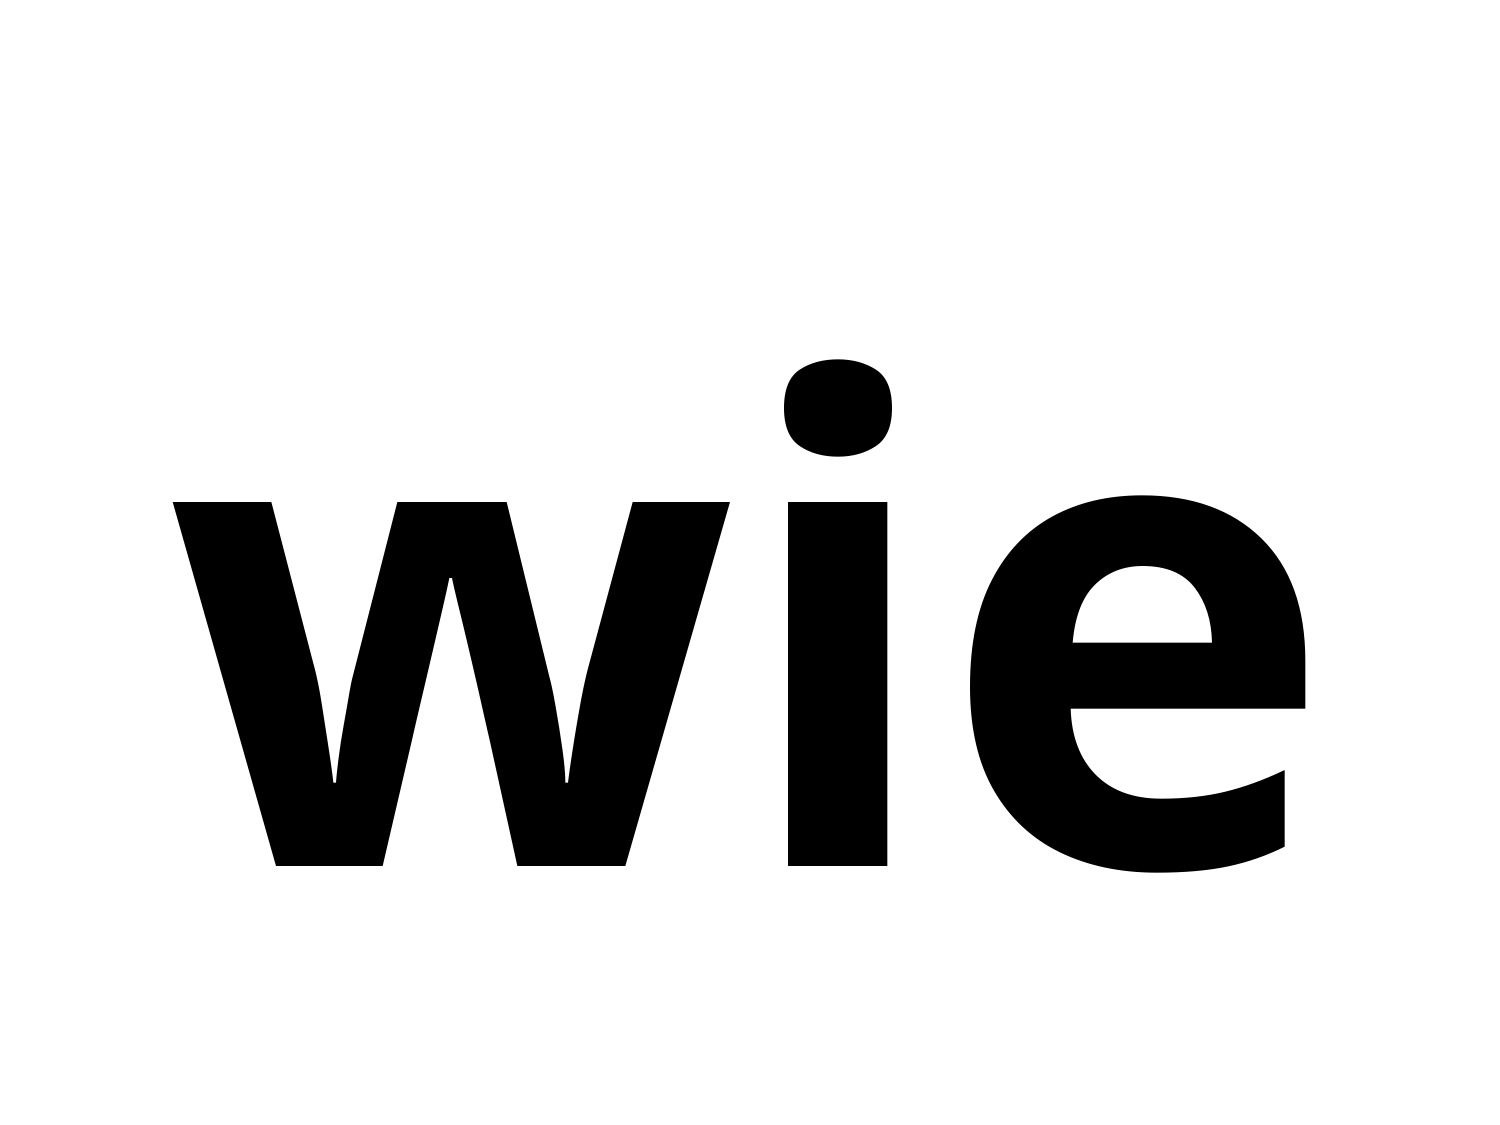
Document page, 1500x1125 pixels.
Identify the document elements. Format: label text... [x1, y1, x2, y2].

text_box wie [74, 149, 1425, 1050]
